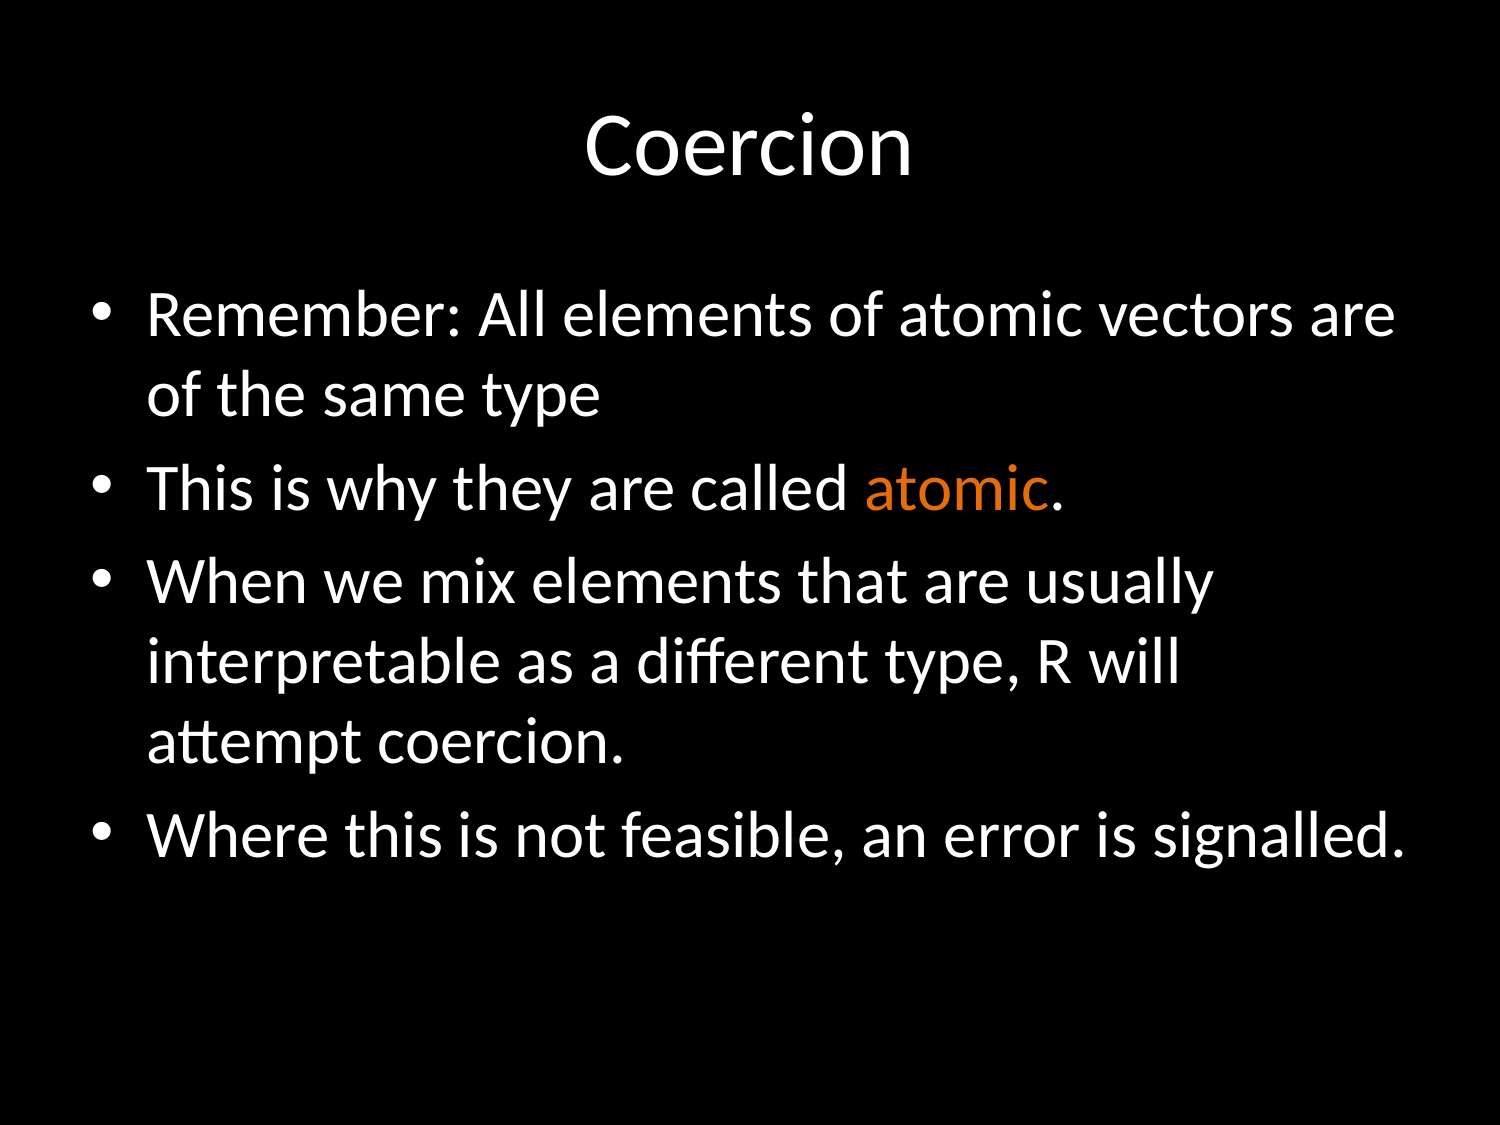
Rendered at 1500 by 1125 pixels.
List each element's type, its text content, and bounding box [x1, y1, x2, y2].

list Remember: All elements of atomic vectors are of the same type This is why they are called atomic. When we mix elements that are usually interpretable as a different type, R will attempt coercion. Where this is not feasible, an error is signalled. [75, 262, 1425, 1005]
title Coercion [75, 45, 1425, 233]
